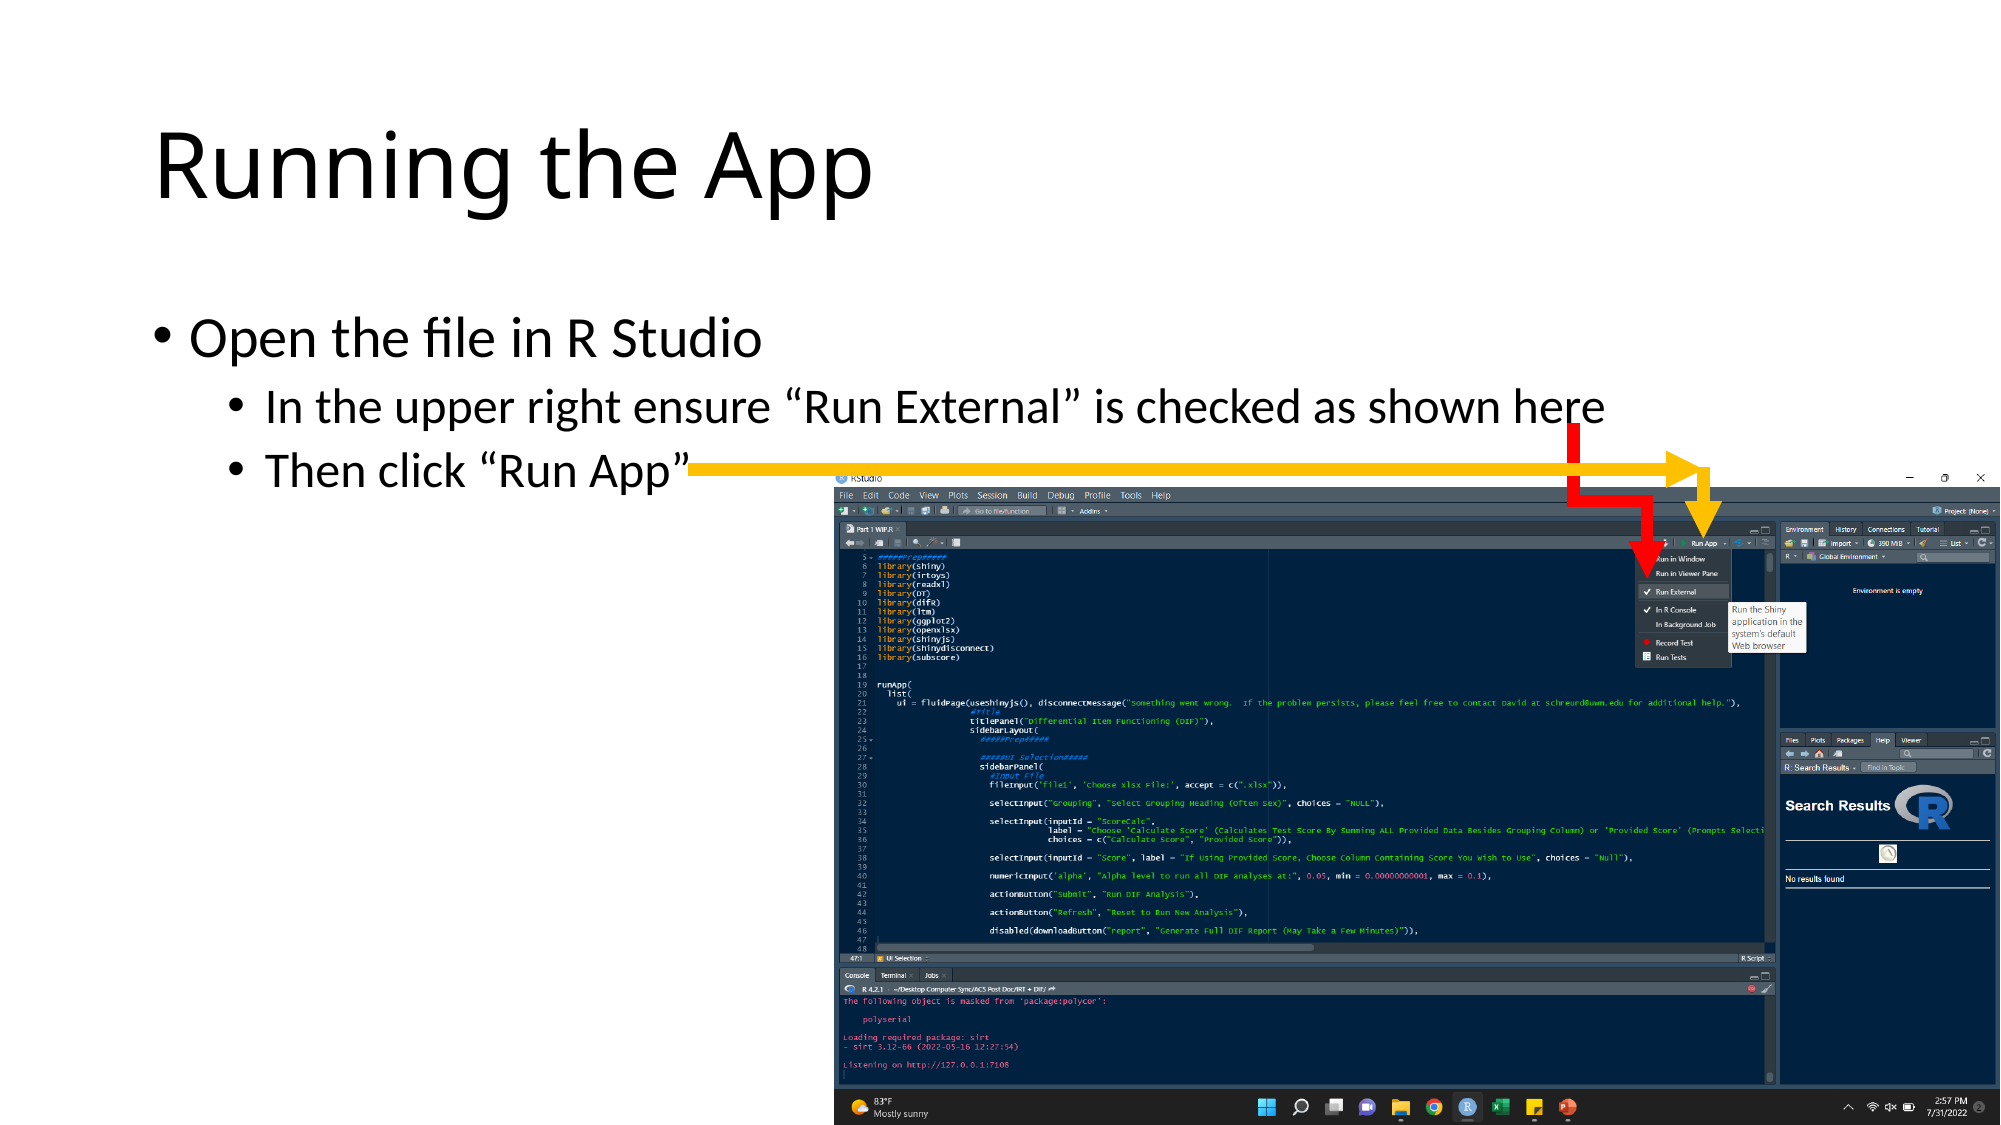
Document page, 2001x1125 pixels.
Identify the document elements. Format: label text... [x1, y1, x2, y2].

picture [834, 469, 2000, 1125]
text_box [1532, 470, 1689, 538]
title Running the App [137, 59, 1863, 278]
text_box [1532, 464, 1689, 469]
list Open the file in R Studio In the upper right ensure “Run External” is checked as shown here Then click “Run App” [137, 299, 1863, 1096]
